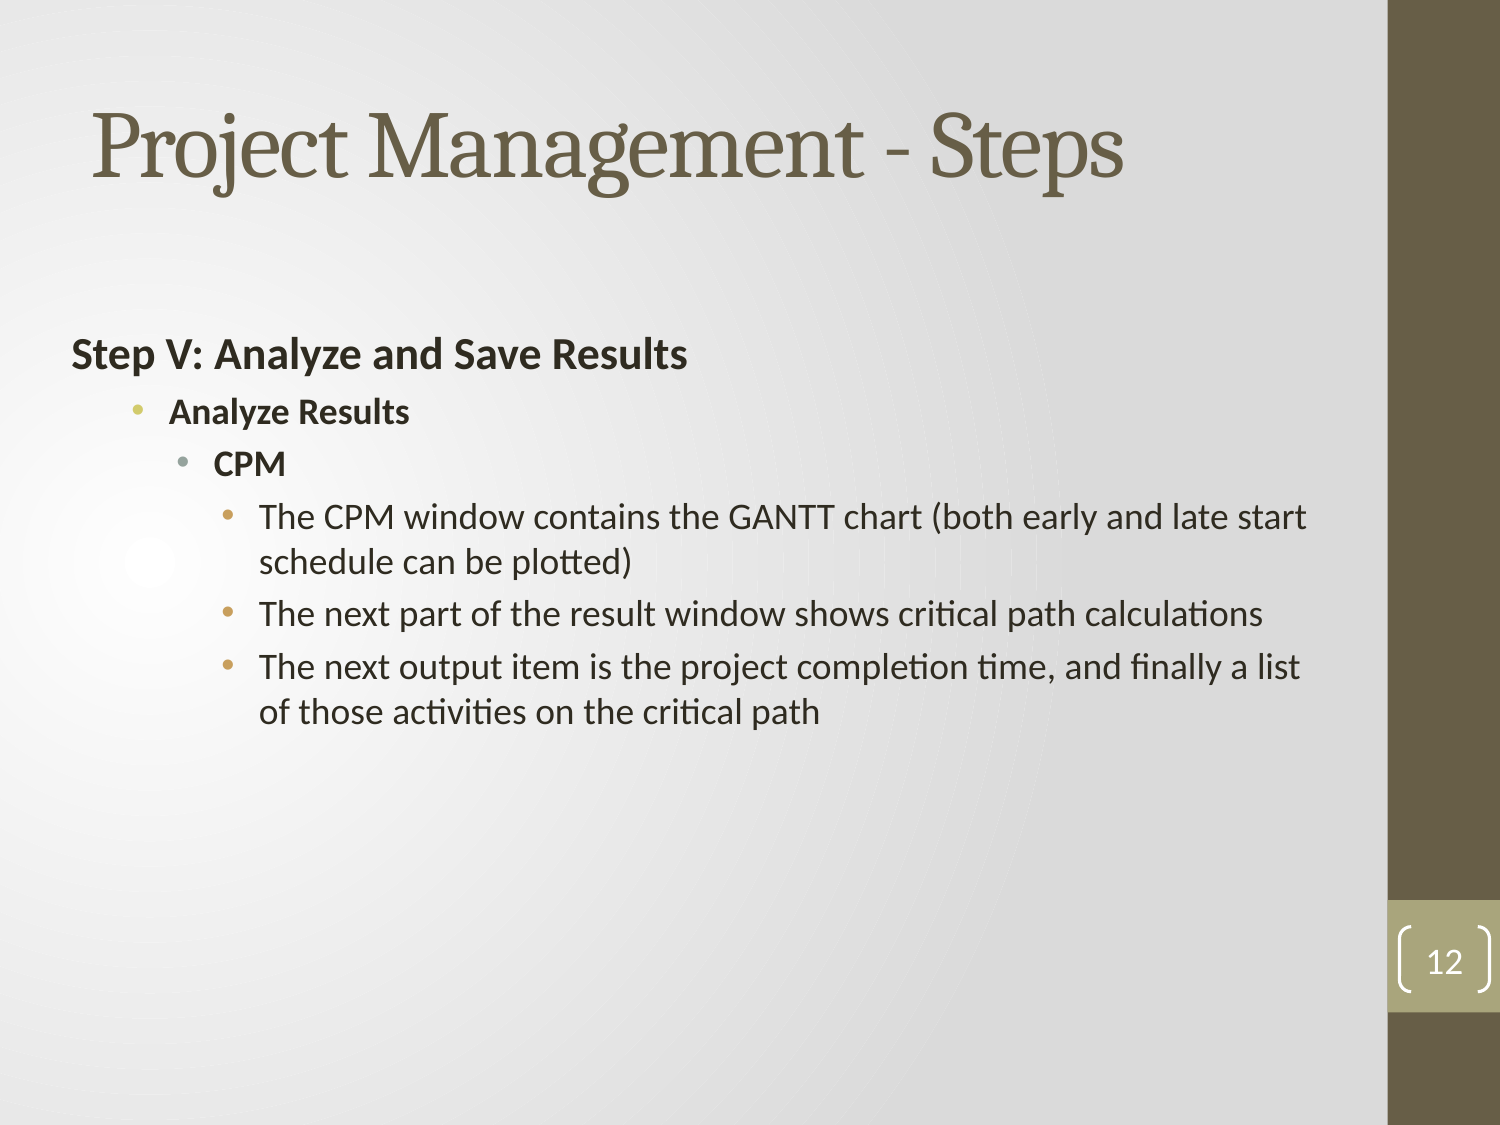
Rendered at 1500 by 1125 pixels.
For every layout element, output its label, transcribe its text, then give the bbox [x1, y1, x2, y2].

slide_number 12 [1397, 925, 1492, 994]
list Step V: Analyze and Save Results Analyze Results CPM The CPM window contains the GANTT chart (both early and late start schedule can be plotted) The next part of the result window shows critical path calculations The next output item is the project completion time, and finally a list of those activities on the critical path [37, 262, 1325, 1050]
title Project Management - Steps [75, 45, 1325, 233]
